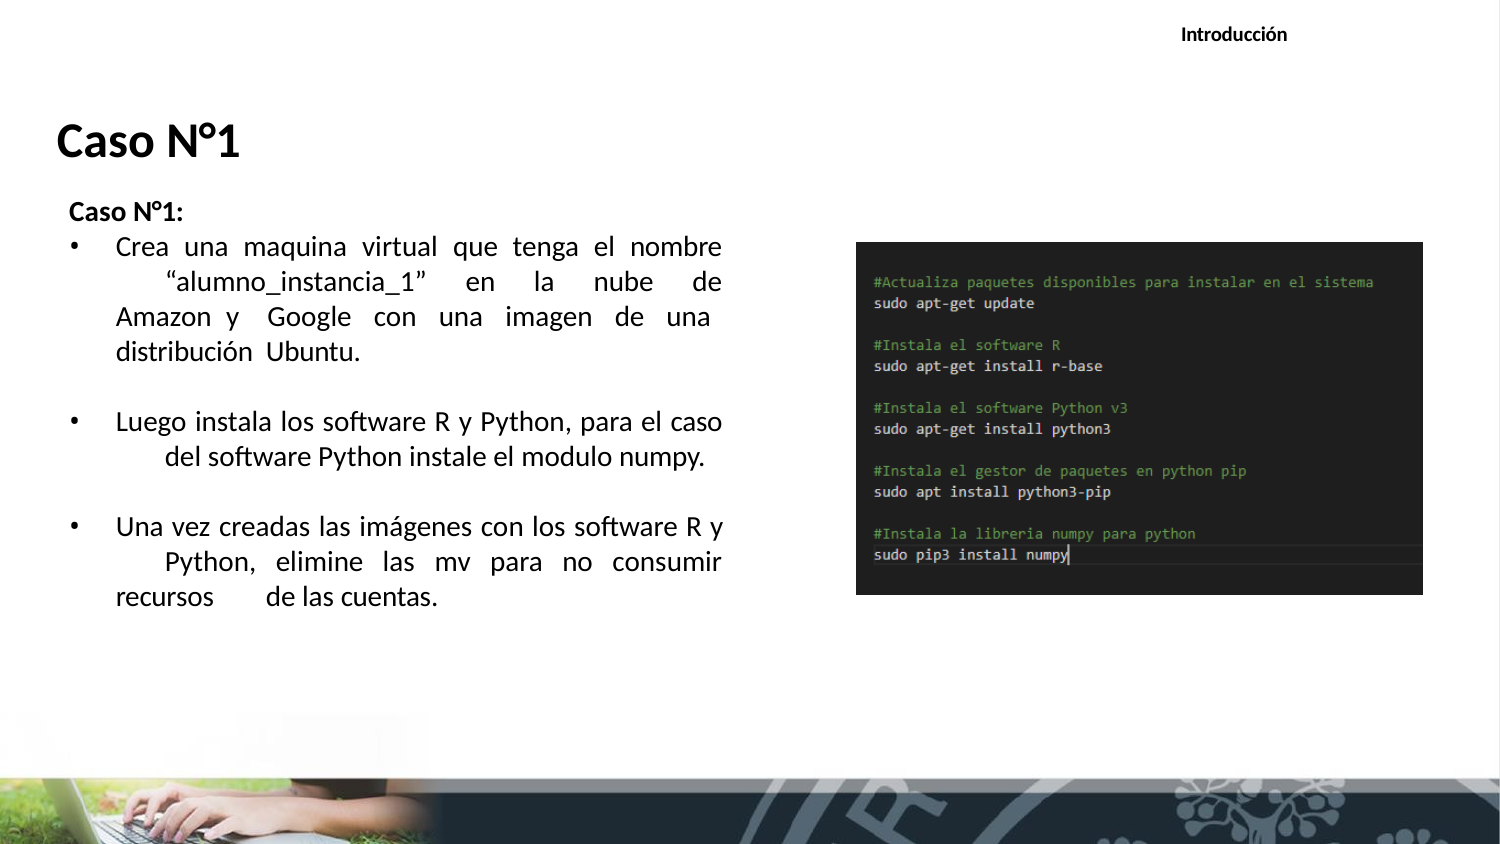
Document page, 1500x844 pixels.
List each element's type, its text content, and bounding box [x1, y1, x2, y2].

picture [0, 0, 1500, 844]
title Caso N°1 [54, 79, 937, 249]
list Caso N°1: Crea una maquina virtual que tenga el nombre “alumno_instancia_1” en la nube de Amazon y Google con una imagen de una distribución Ubuntu. Luego instala los software R y Python, para el caso del software Python instale el modulo numpy. Una vez creadas las imágenes con los software R y Python, elimine las mv para no consumir recursos de las cuentas. [67, 190, 724, 668]
text_box Introducción [1179, 18, 1294, 46]
